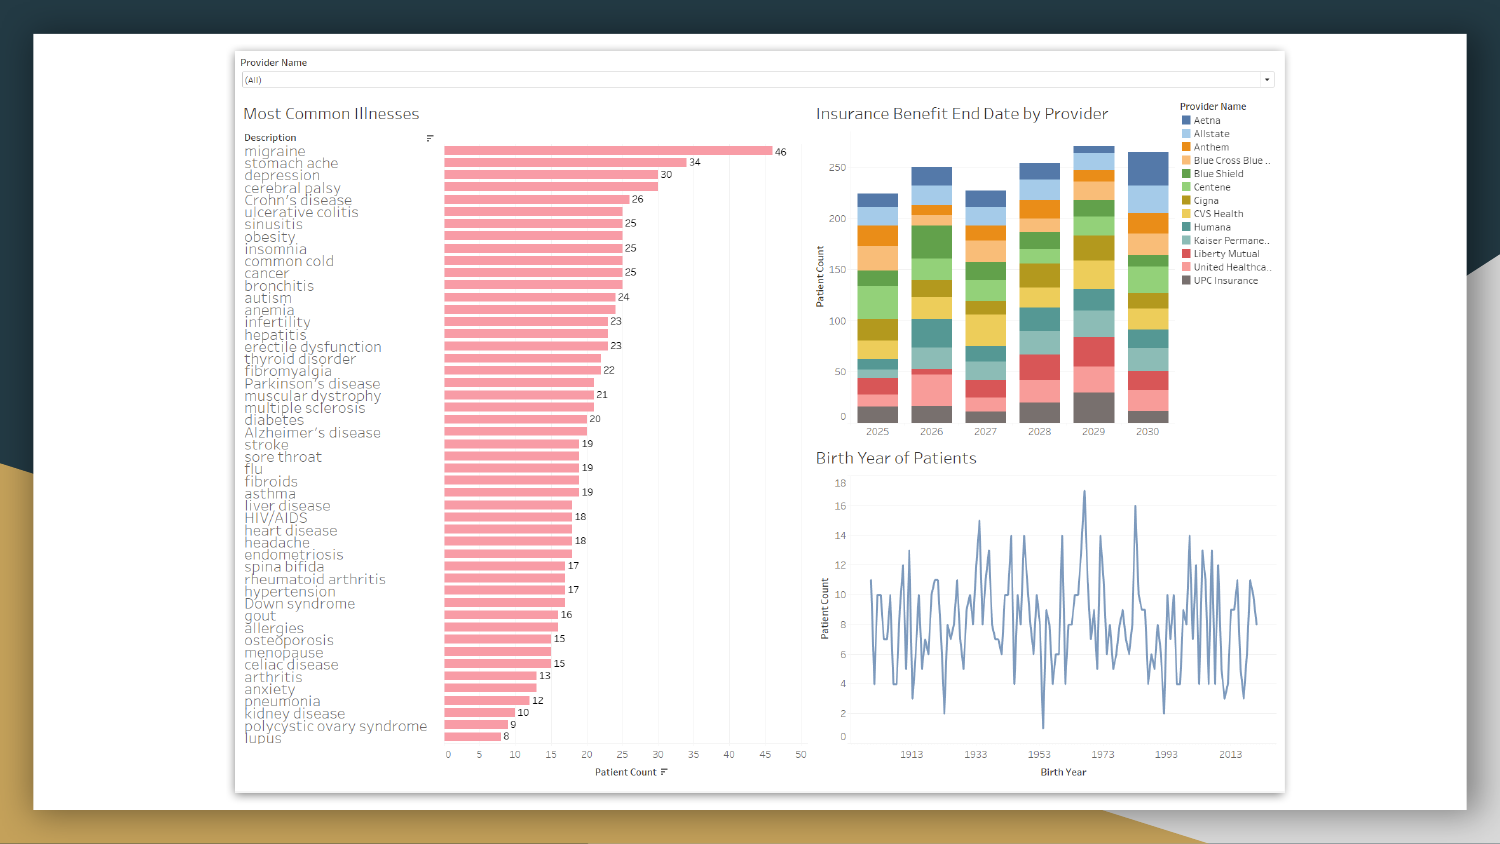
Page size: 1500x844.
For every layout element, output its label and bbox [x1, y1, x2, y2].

picture [235, 50, 1285, 793]
